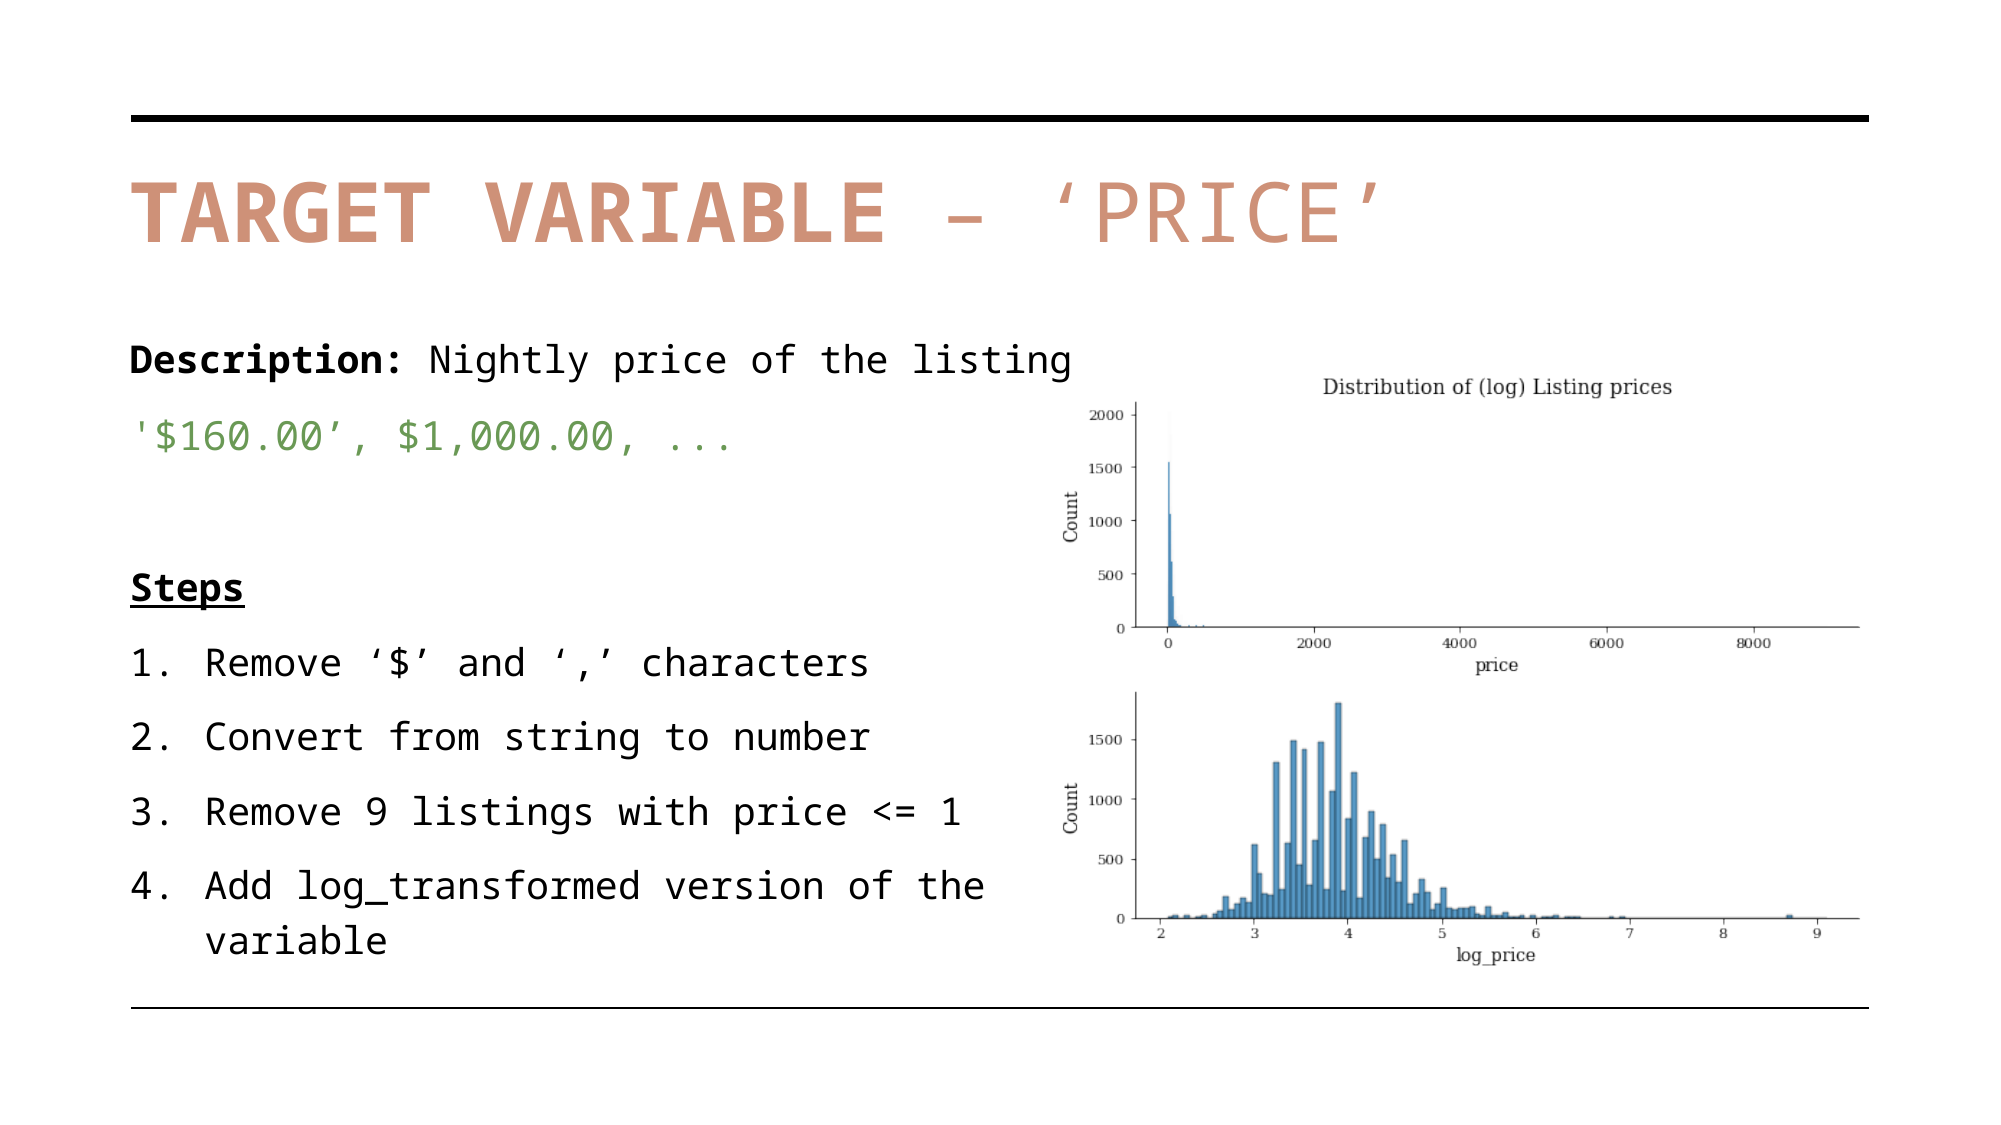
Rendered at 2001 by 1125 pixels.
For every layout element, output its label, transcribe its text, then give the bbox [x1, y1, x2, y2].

picture [1053, 367, 1869, 976]
title Target variable – ‘Price’ [114, 151, 1869, 337]
list Description: Nightly price of the listing '$160.00’, $1,000.00, ... Steps Remove ‘$’ and ‘,’ characters Convert from string to number Remove 9 listings with price <= 1 Add log_transformed version of the variable [114, 337, 1161, 973]
